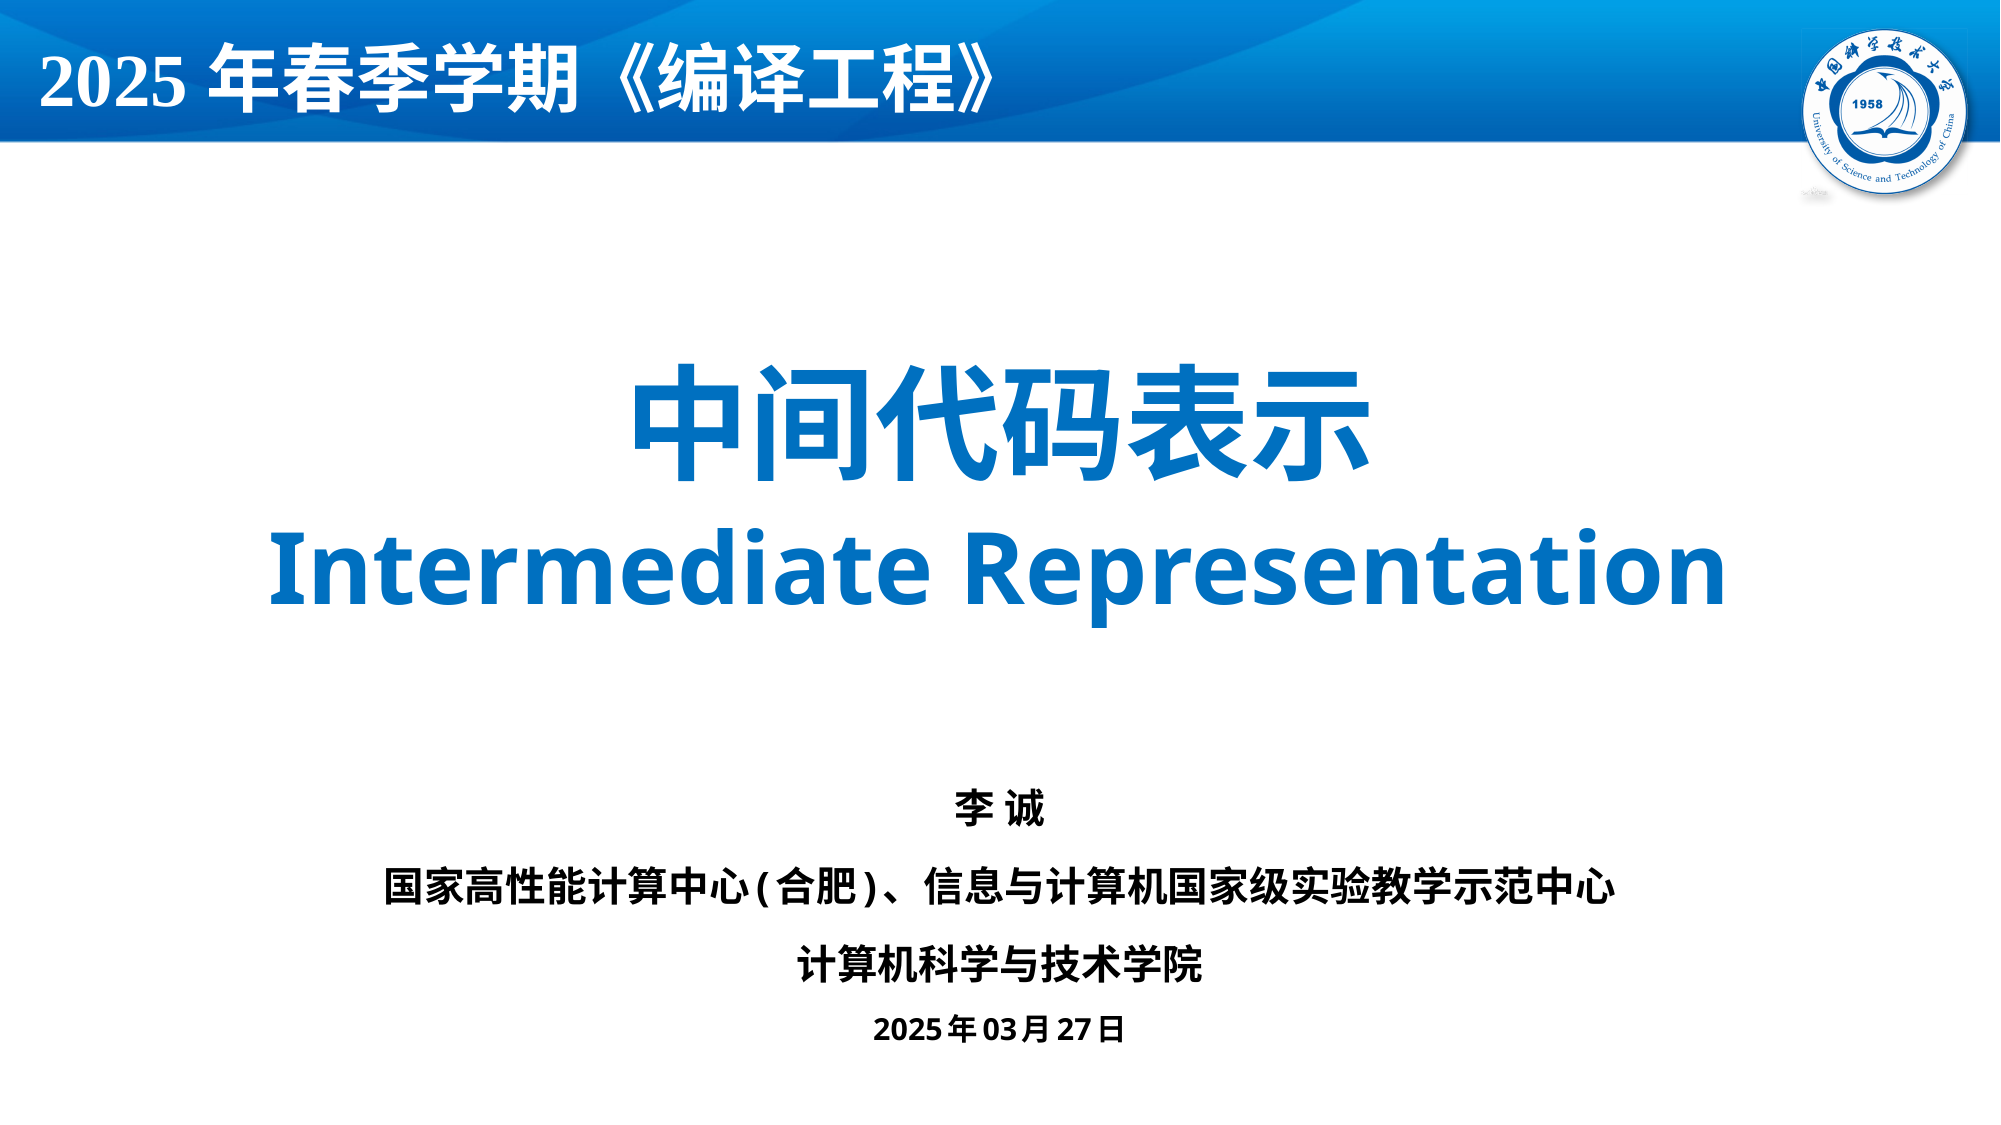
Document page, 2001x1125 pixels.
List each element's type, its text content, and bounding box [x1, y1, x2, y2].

text_box 李 诚 国家高性能计算中心(合肥)、信息与计算机国家级实验教学示范中心 计算机科学与技术学院 2025年03月27日 [358, 717, 1642, 1083]
text_box 2025年春季学期《编译工程》 [23, 23, 1226, 129]
text_box 中间代码表示 Intermediate Representation [253, 355, 1747, 634]
picture [0, 0, 2000, 204]
